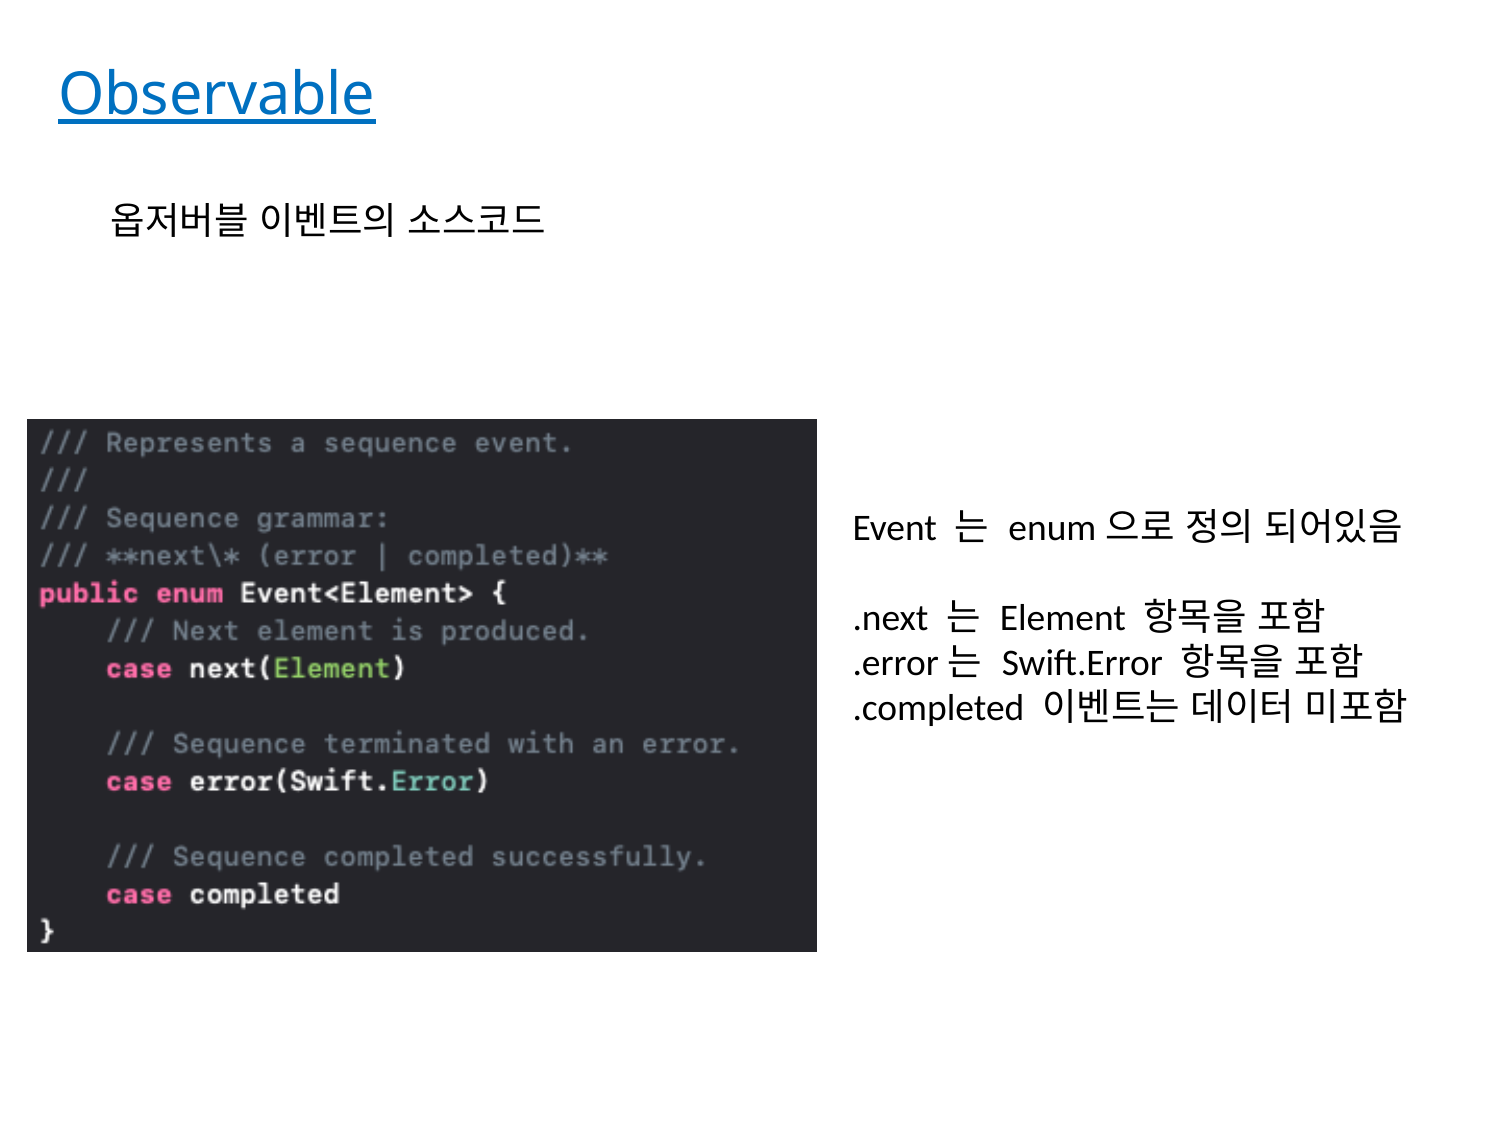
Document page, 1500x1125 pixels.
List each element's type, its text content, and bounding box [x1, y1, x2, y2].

text_box 옵저버블 이벤트의 소스코드 [96, 189, 998, 250]
picture [26, 419, 817, 952]
text_box Event 는 enum으로 정의 되어있음 .next 는 Element 항목을 포함 .error는 Swift.Error 항목을 포함 .completed 이벤트는 데이터 미포함 [837, 495, 1500, 825]
text_box Observable [46, 37, 1408, 134]
